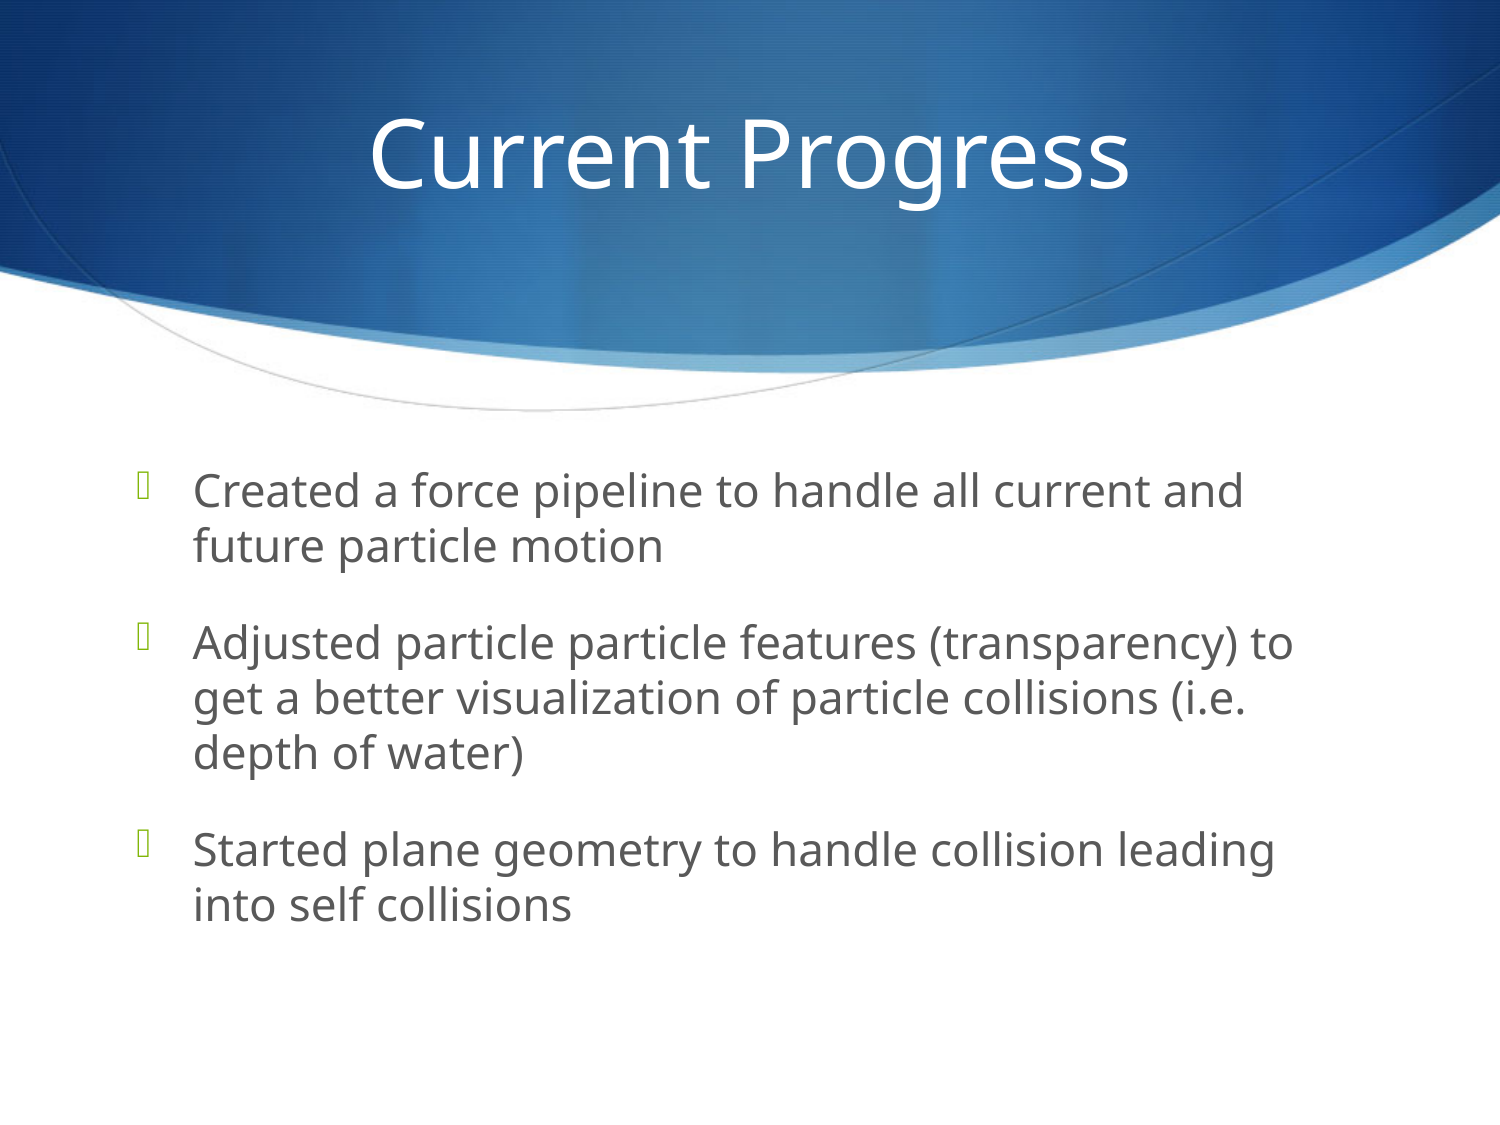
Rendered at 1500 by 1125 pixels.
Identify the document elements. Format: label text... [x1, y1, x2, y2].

list Created a force pipeline to handle all current and future particle motion Adjusted particle particle features (transparency) to get a better visualization of particle collisions (i.e. depth of water) Started plane geometry to handle collision leading into self collisions [121, 454, 1379, 991]
picture [0, 0, 1500, 1125]
title Current Progress [75, 56, 1425, 245]
